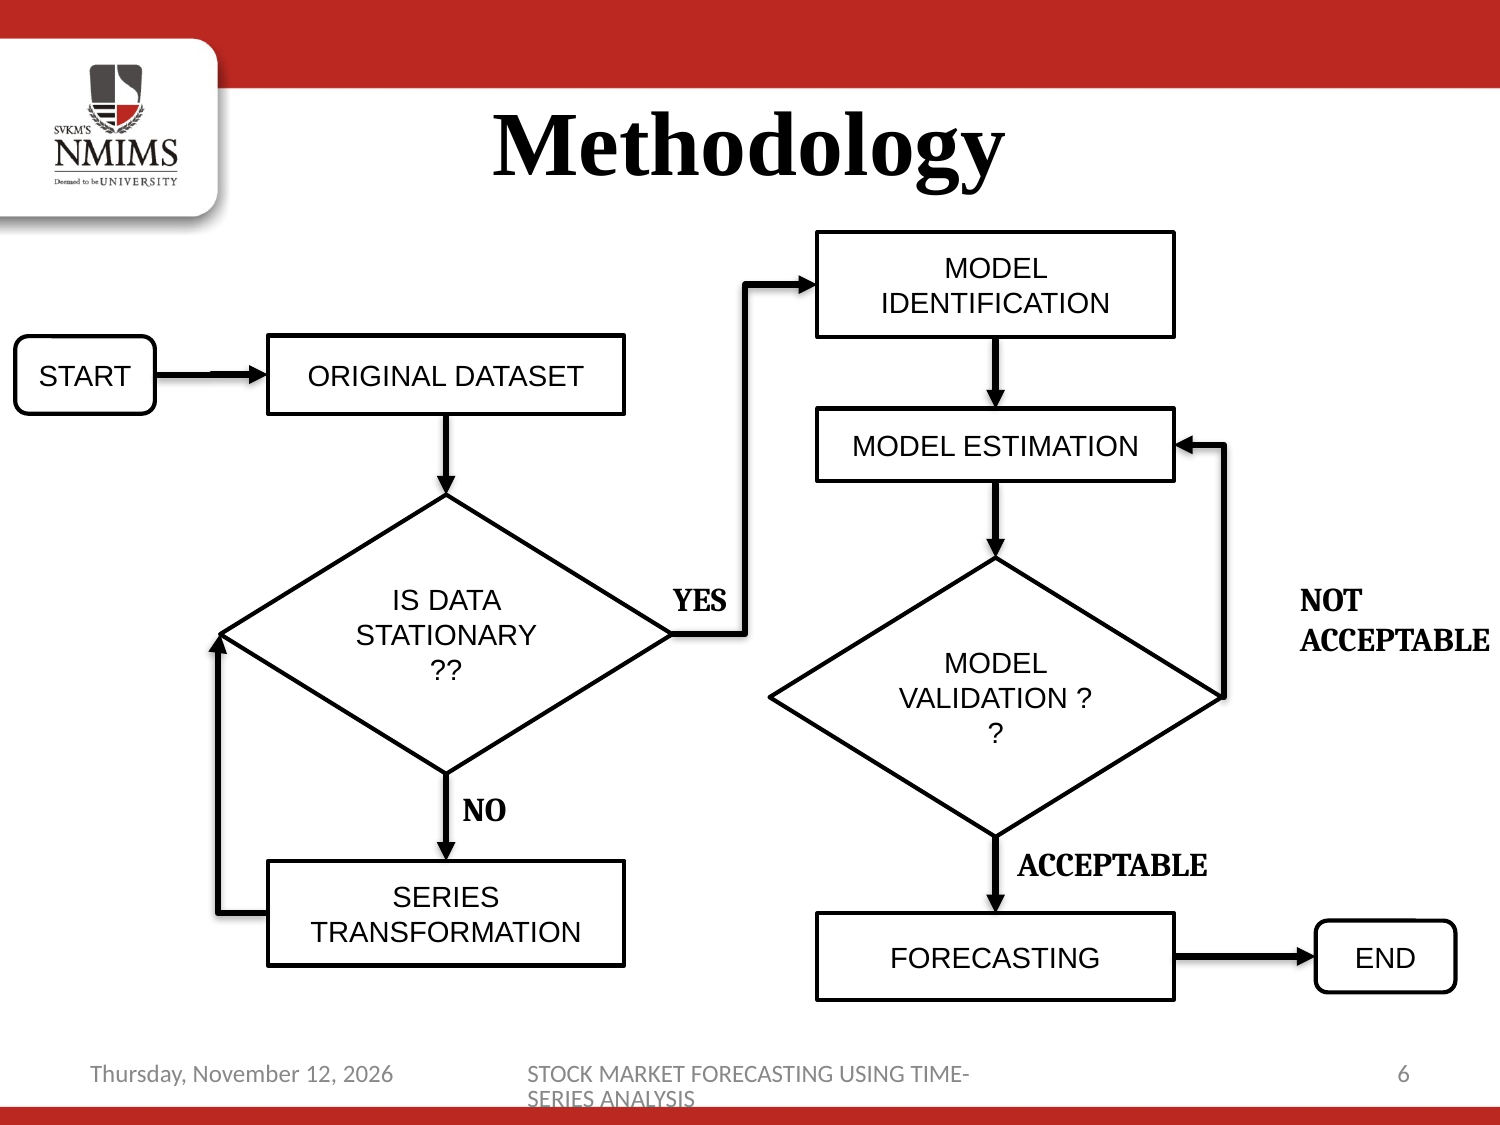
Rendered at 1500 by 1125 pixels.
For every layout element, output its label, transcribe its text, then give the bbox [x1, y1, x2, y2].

text_box SERIES TRANSFORMATION [266, 859, 626, 968]
text_box IS DATA STATIONARY ?? [218, 495, 667, 774]
text_box NO [451, 781, 522, 836]
text_box START [13, 334, 157, 416]
text_box NOT ACCEPTABLE [1284, 571, 1500, 666]
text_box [1173, 444, 1222, 698]
text_box MODEL IDENTIFICATION [815, 230, 1176, 339]
text_box FORECASTING [815, 911, 1176, 1002]
text_box MODEL VALIDATION ?? [767, 559, 1212, 837]
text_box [672, 284, 818, 635]
text_box ORIGINAL DATASET [266, 333, 626, 416]
picture [0, 0, 1500, 1125]
text_box YES [658, 571, 666, 626]
footer STOCK MARKET FORECASTING USING TIME-SERIES ANALYSIS [512, 1042, 988, 1103]
title Methodology [75, 44, 1425, 233]
slide_number 6 [1074, 1042, 1425, 1103]
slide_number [75, 1042, 425, 1103]
text_box MODEL ESTIMATION [822, 406, 1176, 483]
text_box END [1313, 918, 1458, 995]
text_box ACCEPTABLE [1002, 836, 1223, 891]
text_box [219, 633, 269, 914]
